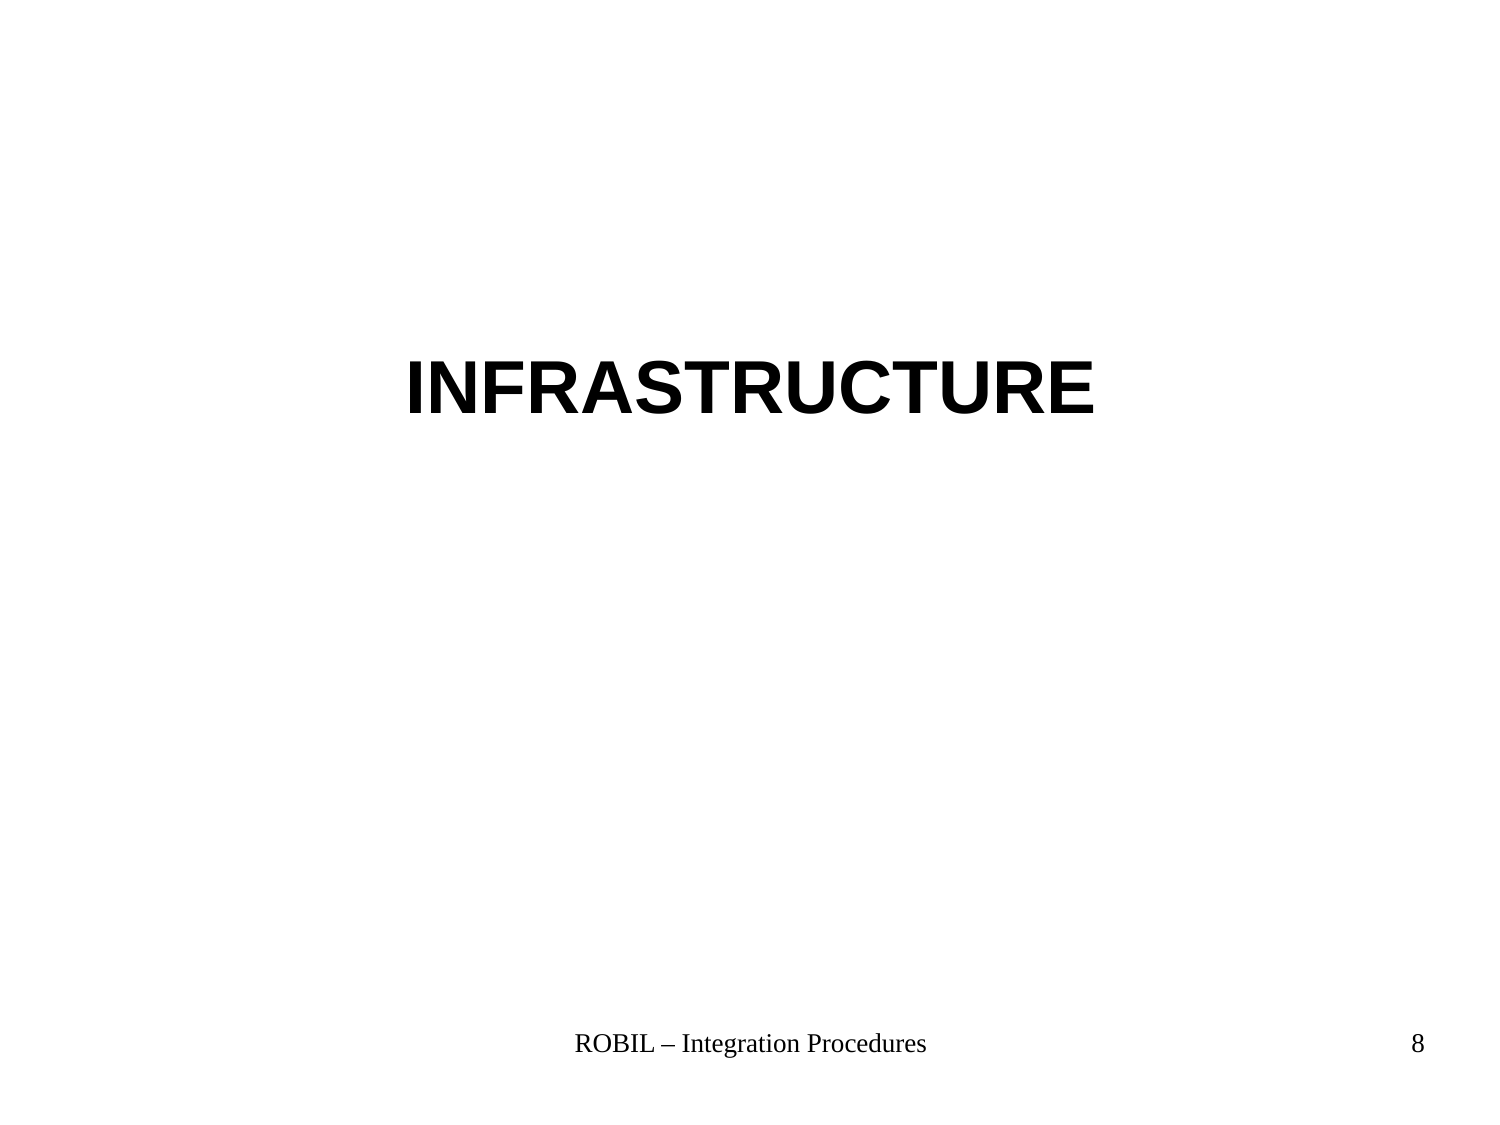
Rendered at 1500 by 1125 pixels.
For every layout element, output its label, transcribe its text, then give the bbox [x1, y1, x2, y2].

footer ROBIL – Integration Procedures [512, 1024, 989, 1103]
slide_number 8 [1075, 1024, 1425, 1103]
title Infrastructure [76, 338, 1427, 526]
